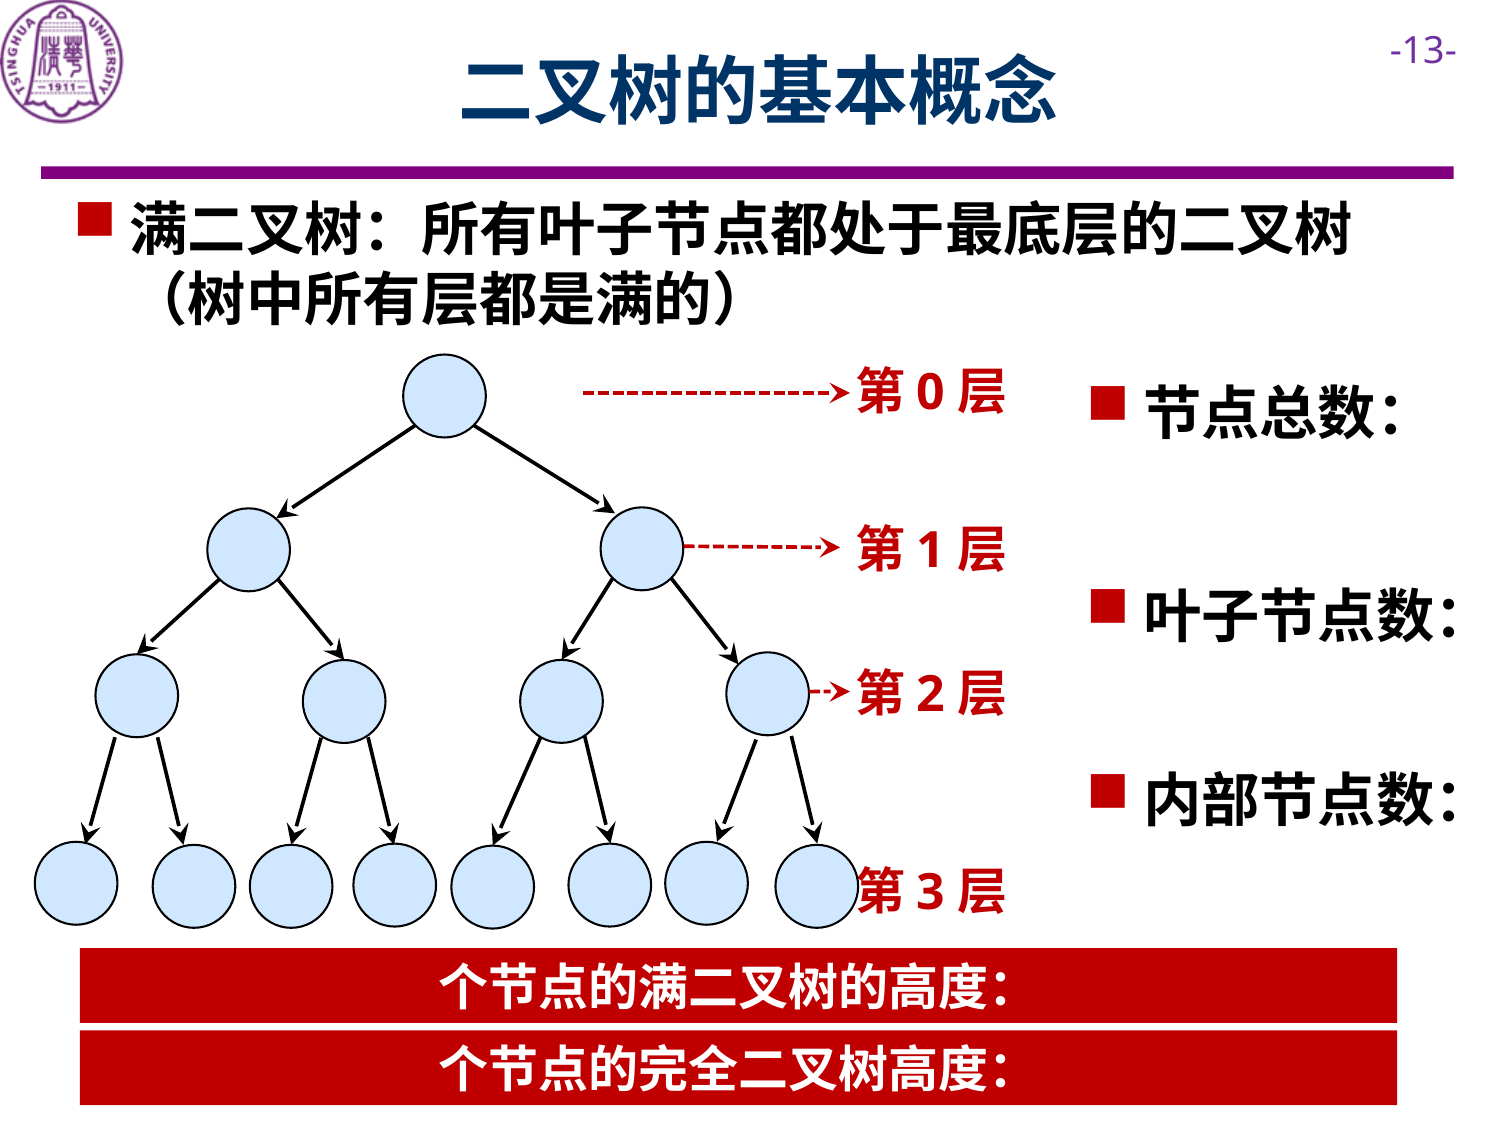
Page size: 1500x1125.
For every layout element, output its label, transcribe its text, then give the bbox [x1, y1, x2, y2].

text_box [492, 737, 541, 846]
text_box [600, 507, 683, 591]
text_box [275, 424, 416, 519]
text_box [791, 735, 818, 844]
text_box [568, 843, 652, 927]
text_box [95, 654, 179, 738]
text_box 满二叉树：所有叶子节点都处于最底层的二叉树（树中所有层都是满的） [58, 184, 1459, 340]
text_box 第1层 [840, 510, 1023, 585]
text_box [683, 545, 851, 549]
text_box [451, 846, 535, 929]
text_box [670, 577, 739, 665]
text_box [277, 578, 345, 661]
picture [0, 0, 124, 124]
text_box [84, 736, 116, 845]
text_box 第0层 [840, 352, 1023, 427]
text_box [367, 736, 395, 845]
text_box [353, 843, 437, 927]
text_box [136, 578, 220, 655]
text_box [473, 425, 616, 514]
text_box [726, 652, 809, 736]
text_box [403, 354, 486, 438]
text_box [207, 508, 290, 592]
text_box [157, 736, 184, 845]
text_box [520, 659, 603, 743]
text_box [584, 735, 611, 844]
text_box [716, 739, 757, 842]
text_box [290, 737, 322, 846]
text_box [665, 841, 748, 925]
text_box 第2层 [840, 654, 1023, 729]
text_box [249, 845, 333, 928]
text_box [302, 660, 386, 743]
text_box [775, 845, 859, 928]
text_box 第3层 [840, 852, 1023, 927]
title 二叉树的基本概念 [135, 13, 1383, 165]
text_box [152, 844, 236, 928]
text_box [840, 549, 850, 554]
text_box [34, 841, 118, 925]
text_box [568, 577, 613, 661]
